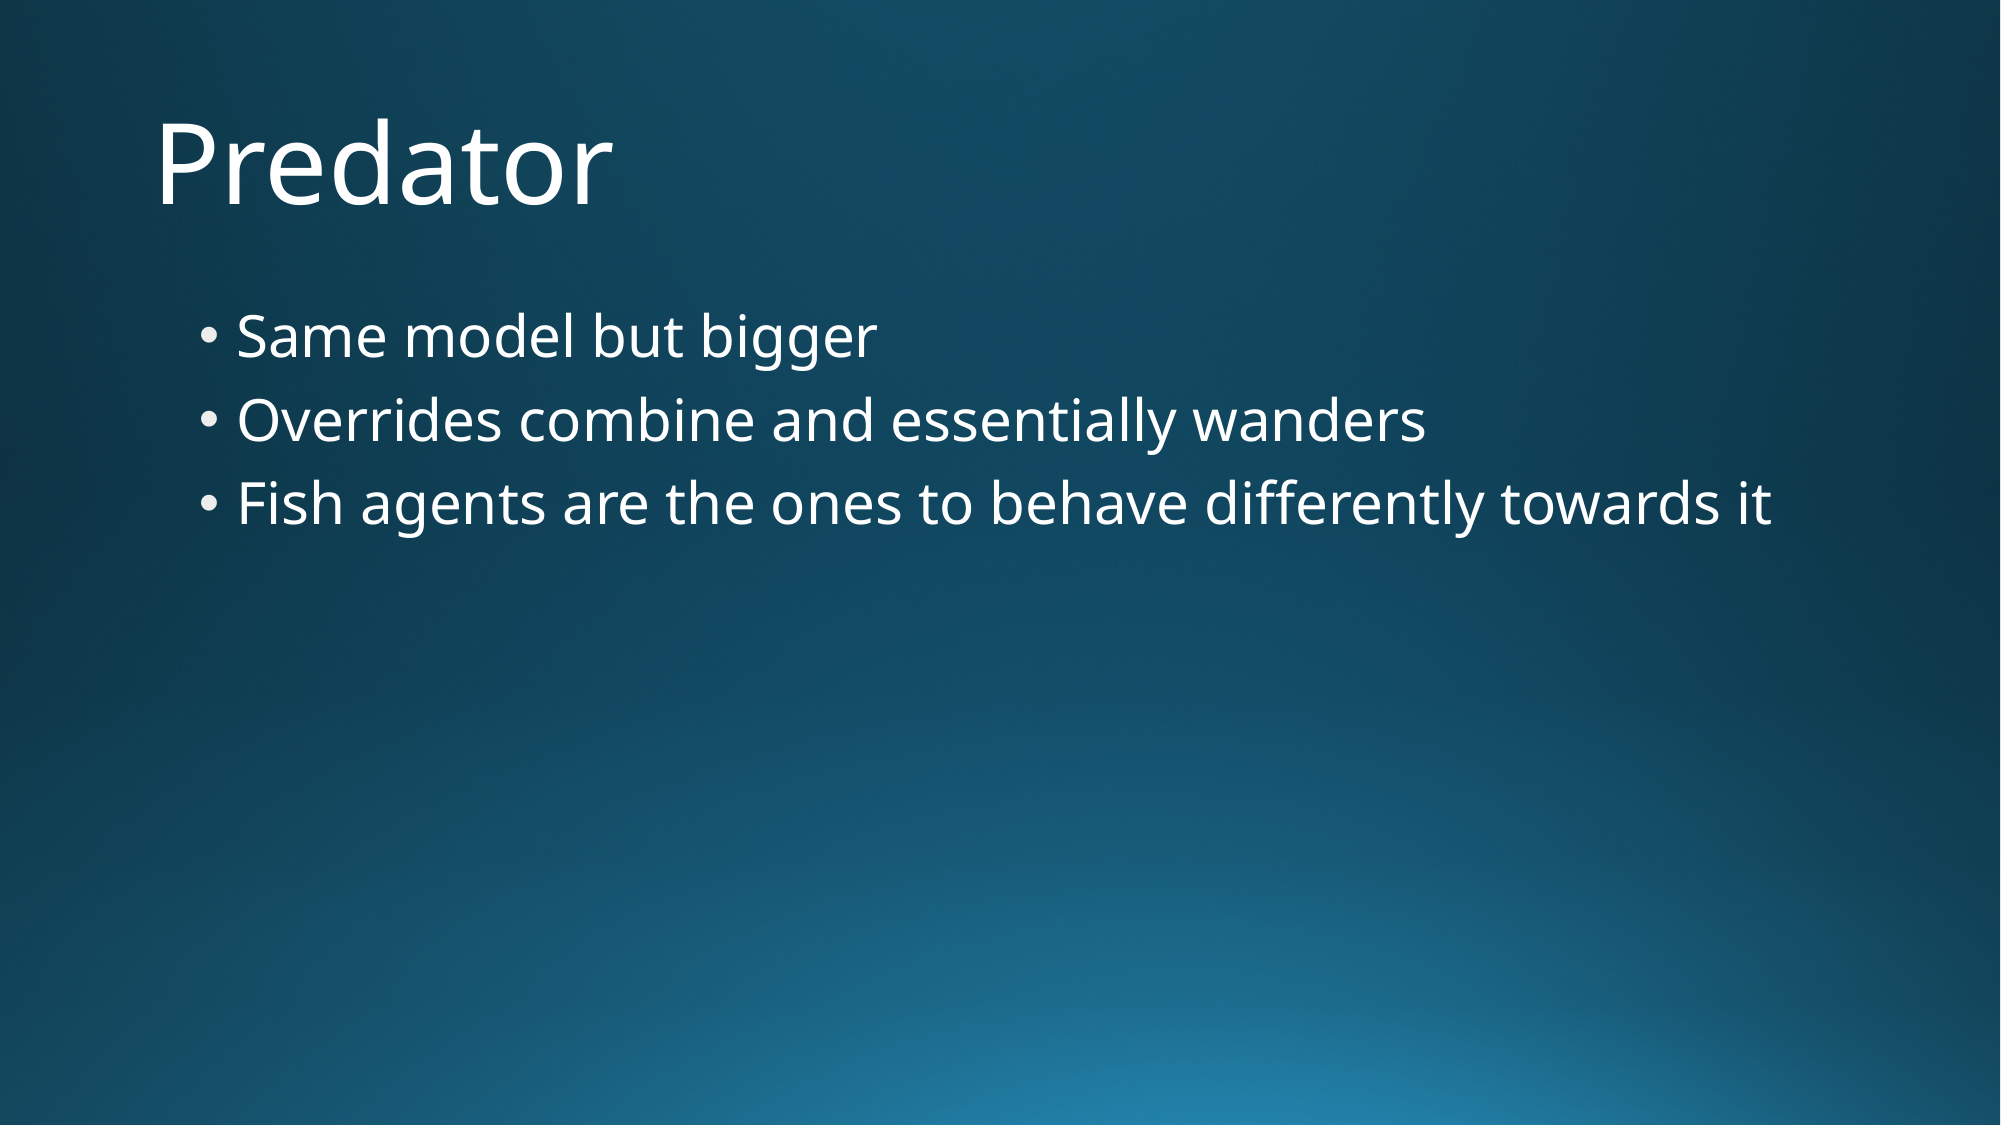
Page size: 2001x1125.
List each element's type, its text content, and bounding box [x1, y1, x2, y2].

list Same model but bigger Overrides combine and essentially wanders Fish agents are the ones to behave differently towards it [183, 299, 1863, 1014]
title Predator [137, 59, 1863, 278]
picture [0, 0, 2001, 1125]
